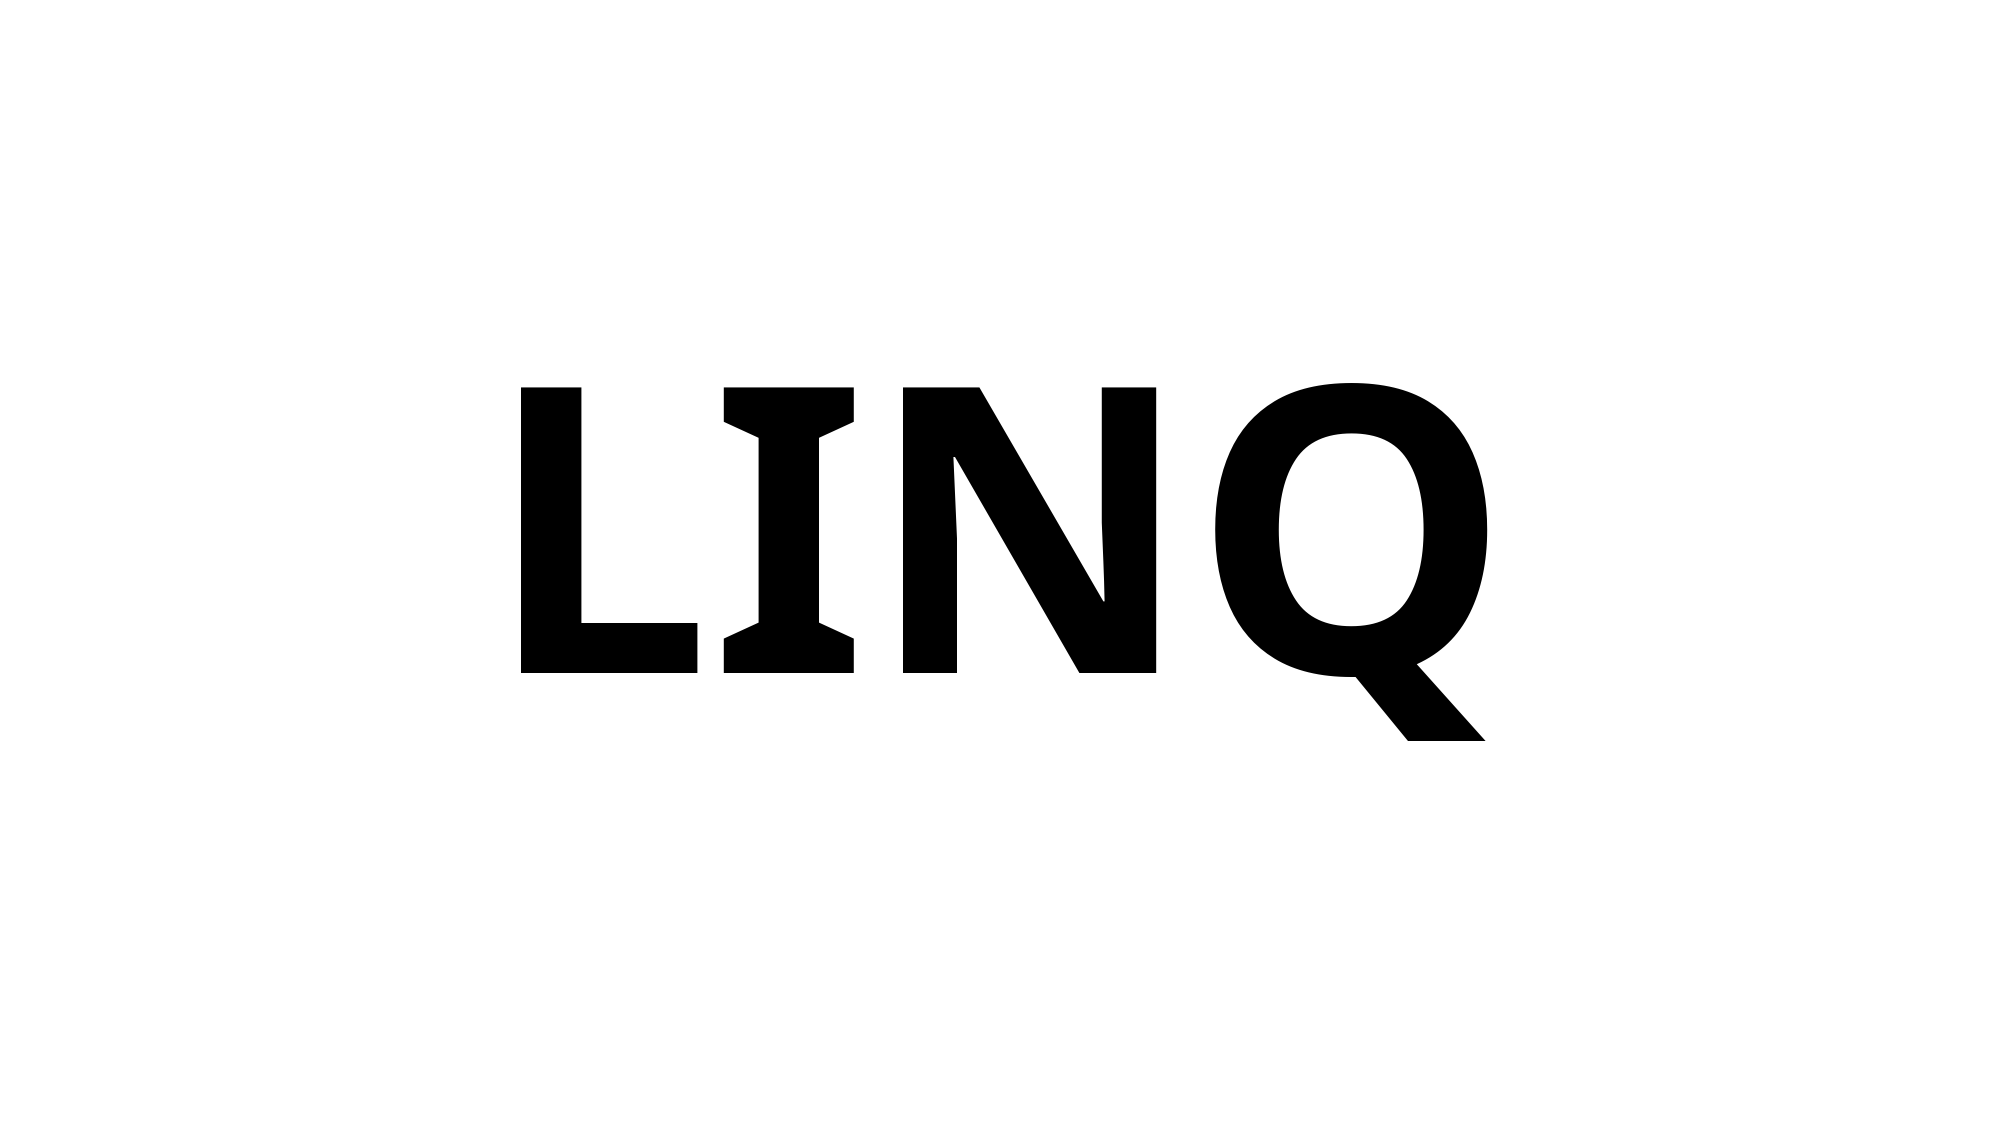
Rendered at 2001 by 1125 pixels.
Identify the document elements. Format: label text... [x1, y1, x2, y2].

title LINQ [55, 56, 1941, 768]
